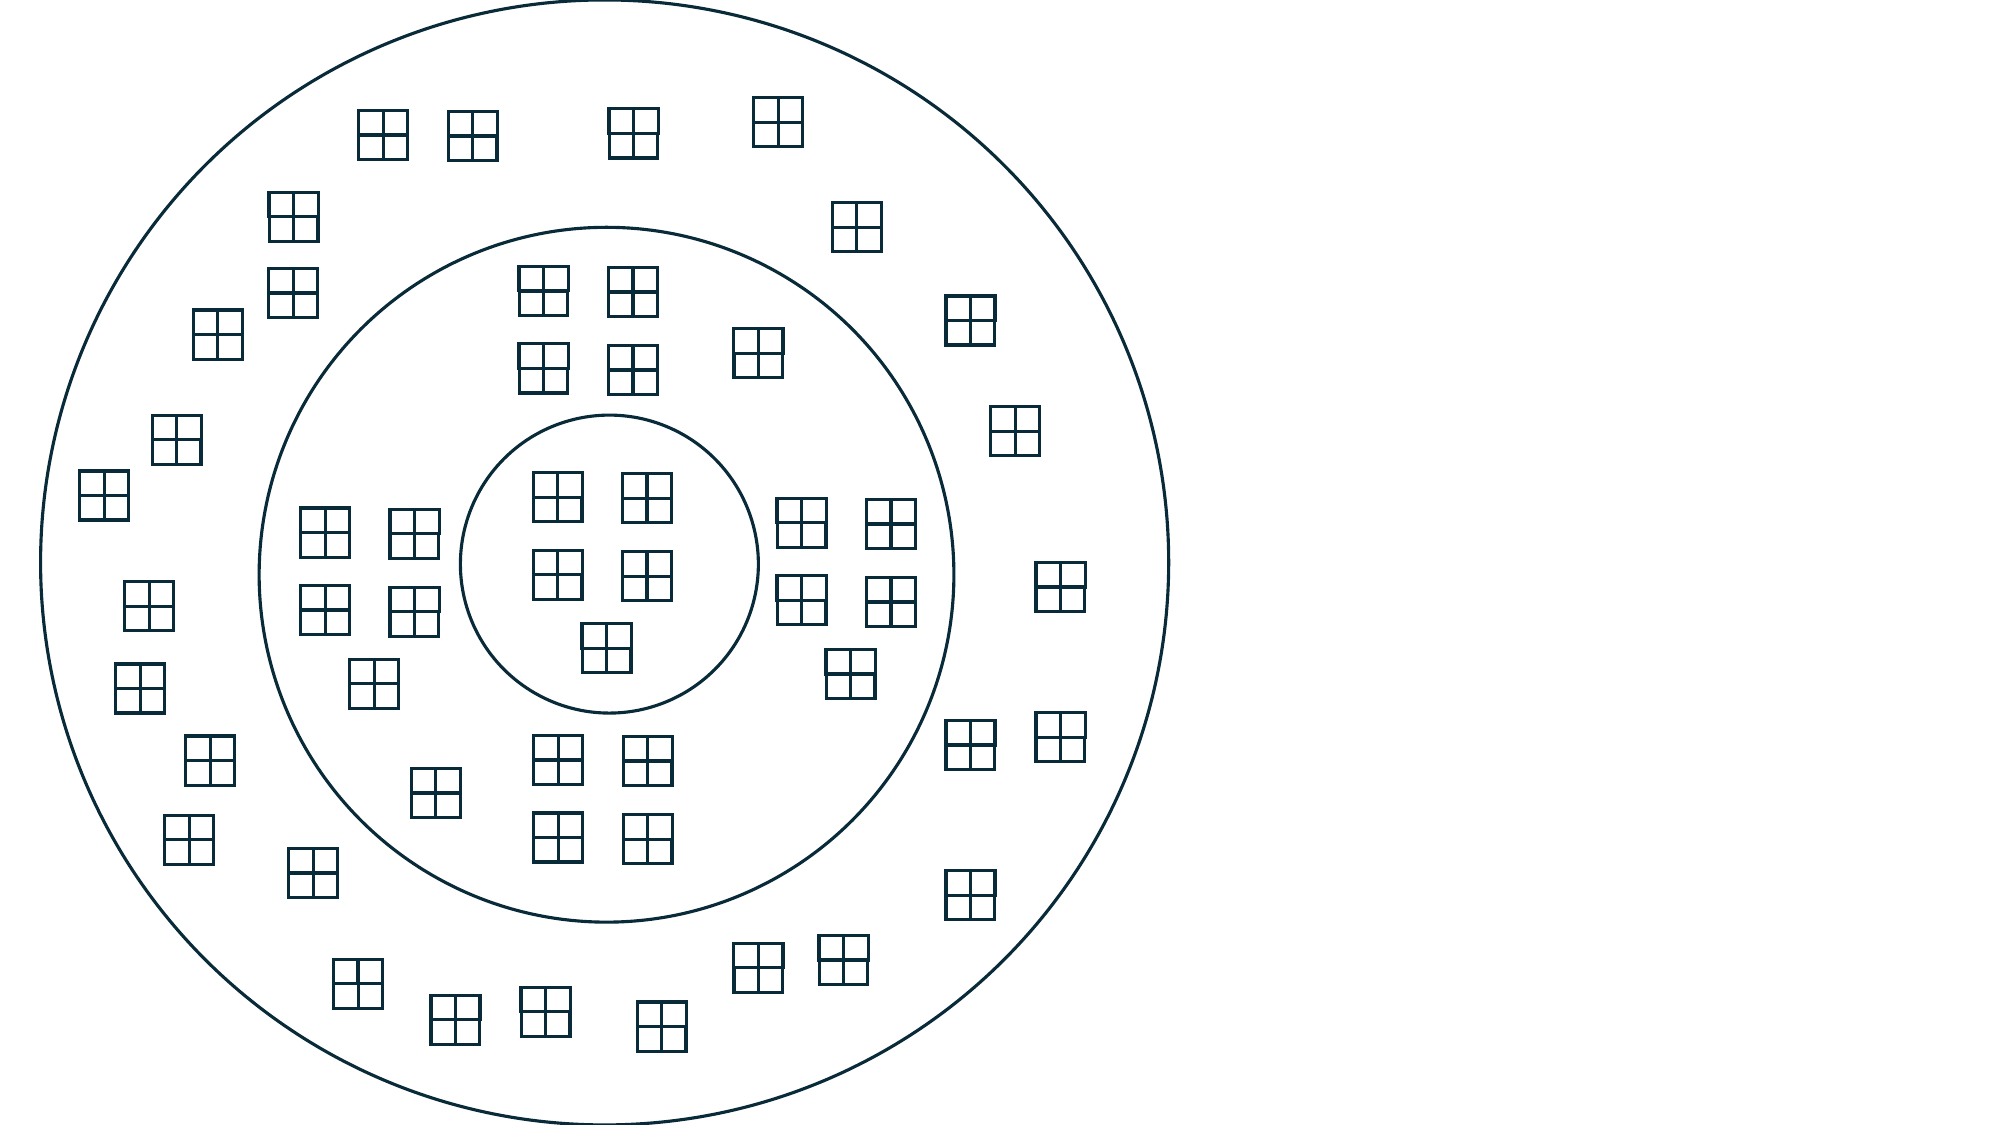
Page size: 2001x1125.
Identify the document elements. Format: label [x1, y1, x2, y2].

text_box [636, 1001, 687, 1052]
text_box [192, 309, 243, 360]
text_box [533, 734, 584, 786]
text_box [945, 870, 996, 921]
text_box [607, 344, 658, 396]
text_box [753, 97, 804, 148]
text_box [1035, 561, 1086, 613]
text_box [733, 328, 784, 379]
text_box [831, 202, 882, 253]
text_box [733, 942, 784, 993]
text_box [945, 719, 996, 771]
text_box [389, 508, 440, 559]
text_box [115, 663, 166, 714]
text_box [518, 343, 569, 394]
text_box [622, 814, 673, 865]
text_box [533, 812, 584, 863]
text_box [621, 473, 673, 524]
text_box [268, 191, 319, 242]
text_box [776, 575, 827, 626]
text_box [532, 549, 583, 600]
text_box [389, 586, 440, 637]
text_box [300, 584, 351, 636]
text_box [39, 0, 1171, 1125]
text_box [447, 111, 498, 162]
text_box [532, 472, 583, 523]
text_box [1035, 712, 1086, 763]
text_box [581, 623, 632, 674]
text_box [300, 507, 351, 558]
text_box [607, 266, 658, 318]
text_box [818, 934, 869, 986]
text_box [185, 735, 236, 786]
text_box [164, 814, 215, 865]
text_box [608, 108, 659, 159]
text_box [990, 406, 1041, 457]
text_box [151, 414, 202, 465]
text_box [410, 767, 461, 819]
text_box [520, 986, 571, 1037]
text_box [358, 109, 409, 161]
text_box [776, 497, 827, 548]
text_box [124, 581, 175, 632]
text_box [945, 295, 996, 346]
text_box [349, 658, 400, 709]
text_box [79, 470, 130, 521]
text_box [621, 551, 673, 602]
text_box [865, 498, 917, 549]
text_box [865, 576, 917, 628]
text_box [430, 994, 481, 1045]
text_box [825, 648, 876, 700]
text_box [288, 847, 339, 898]
text_box [518, 265, 569, 317]
text_box [622, 736, 673, 787]
text_box [268, 267, 319, 319]
text_box [333, 958, 384, 1009]
